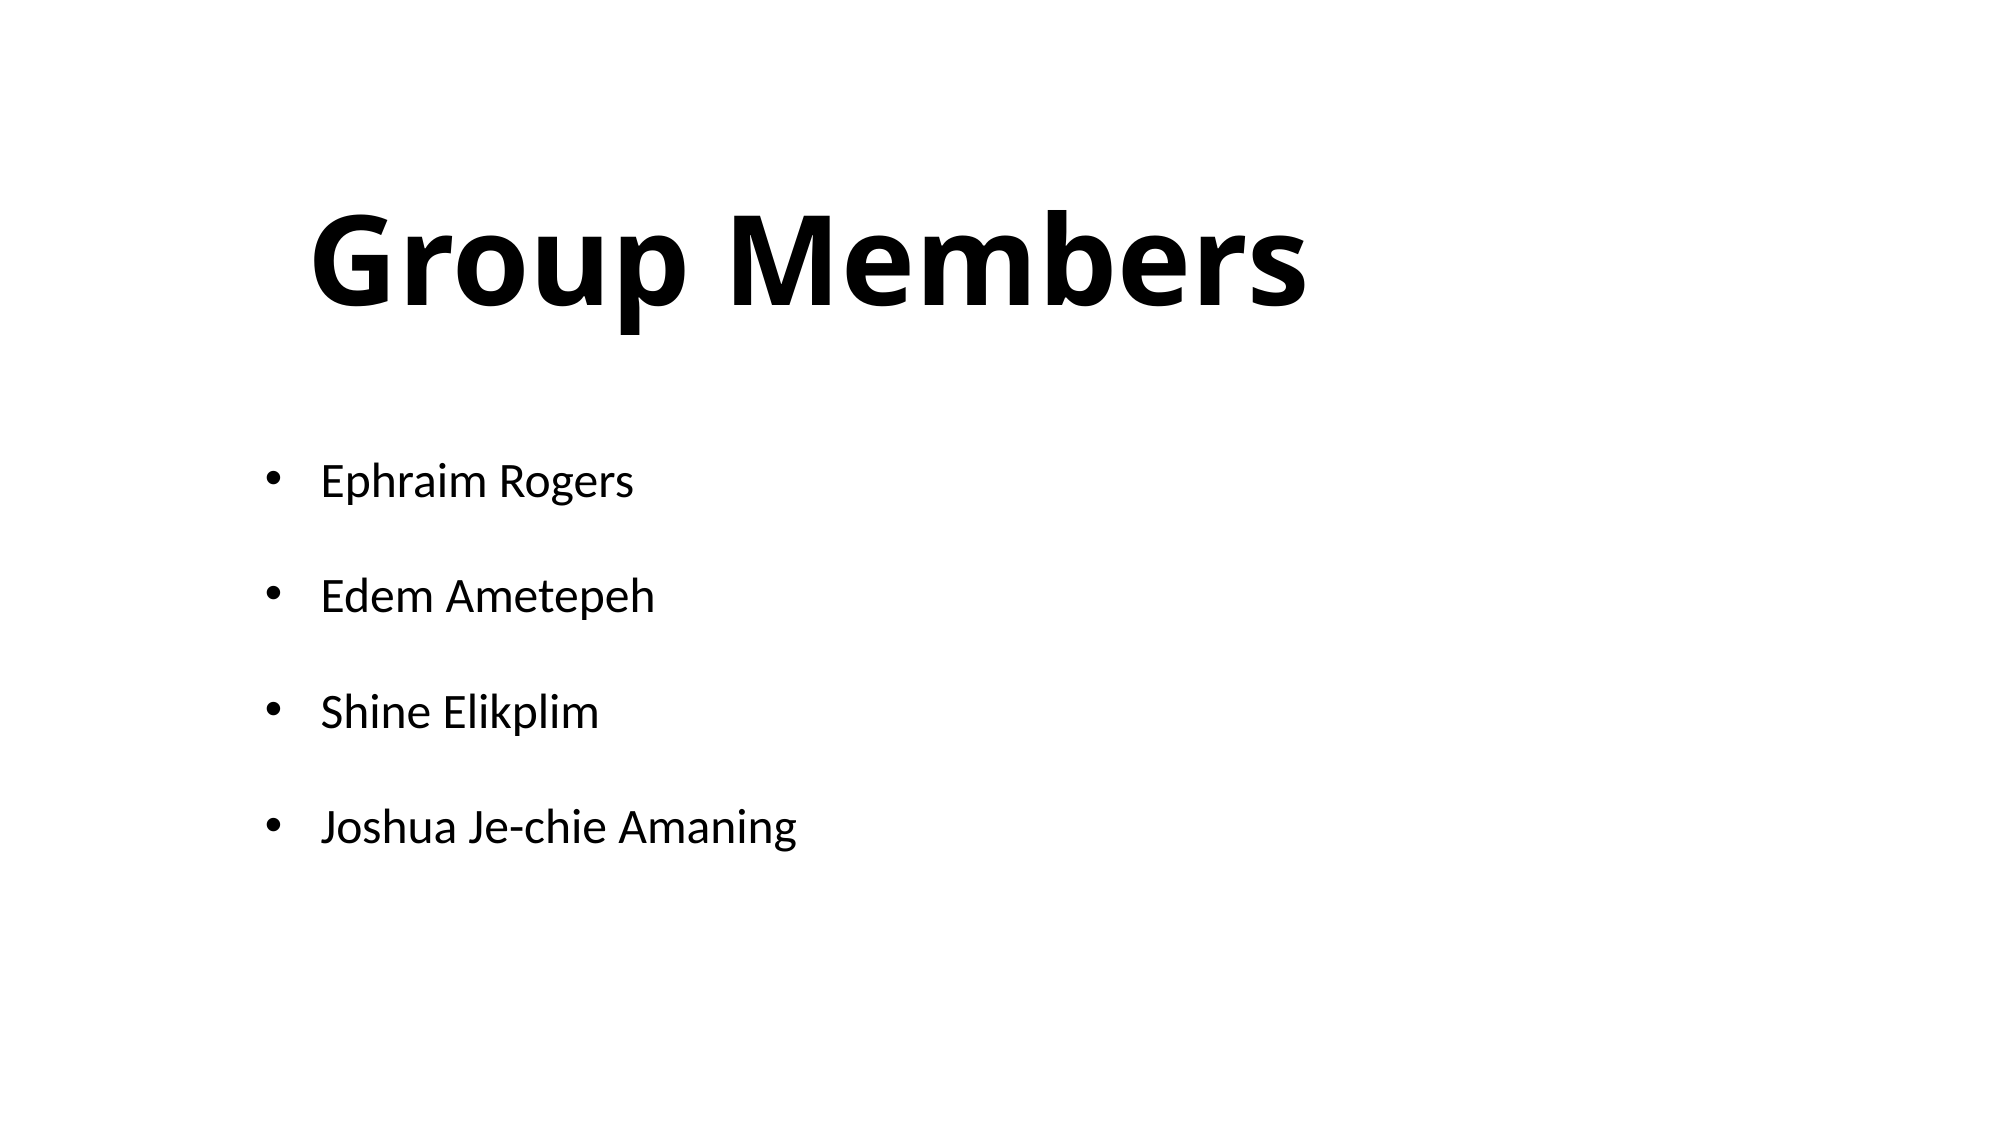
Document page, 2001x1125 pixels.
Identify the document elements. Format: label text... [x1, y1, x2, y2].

subtitle Ephraim Rogers Edem Ametepeh Shine Elikplim Joshua Je-chie Amaning [249, 404, 1750, 863]
title Group Members [249, 93, 1369, 341]
